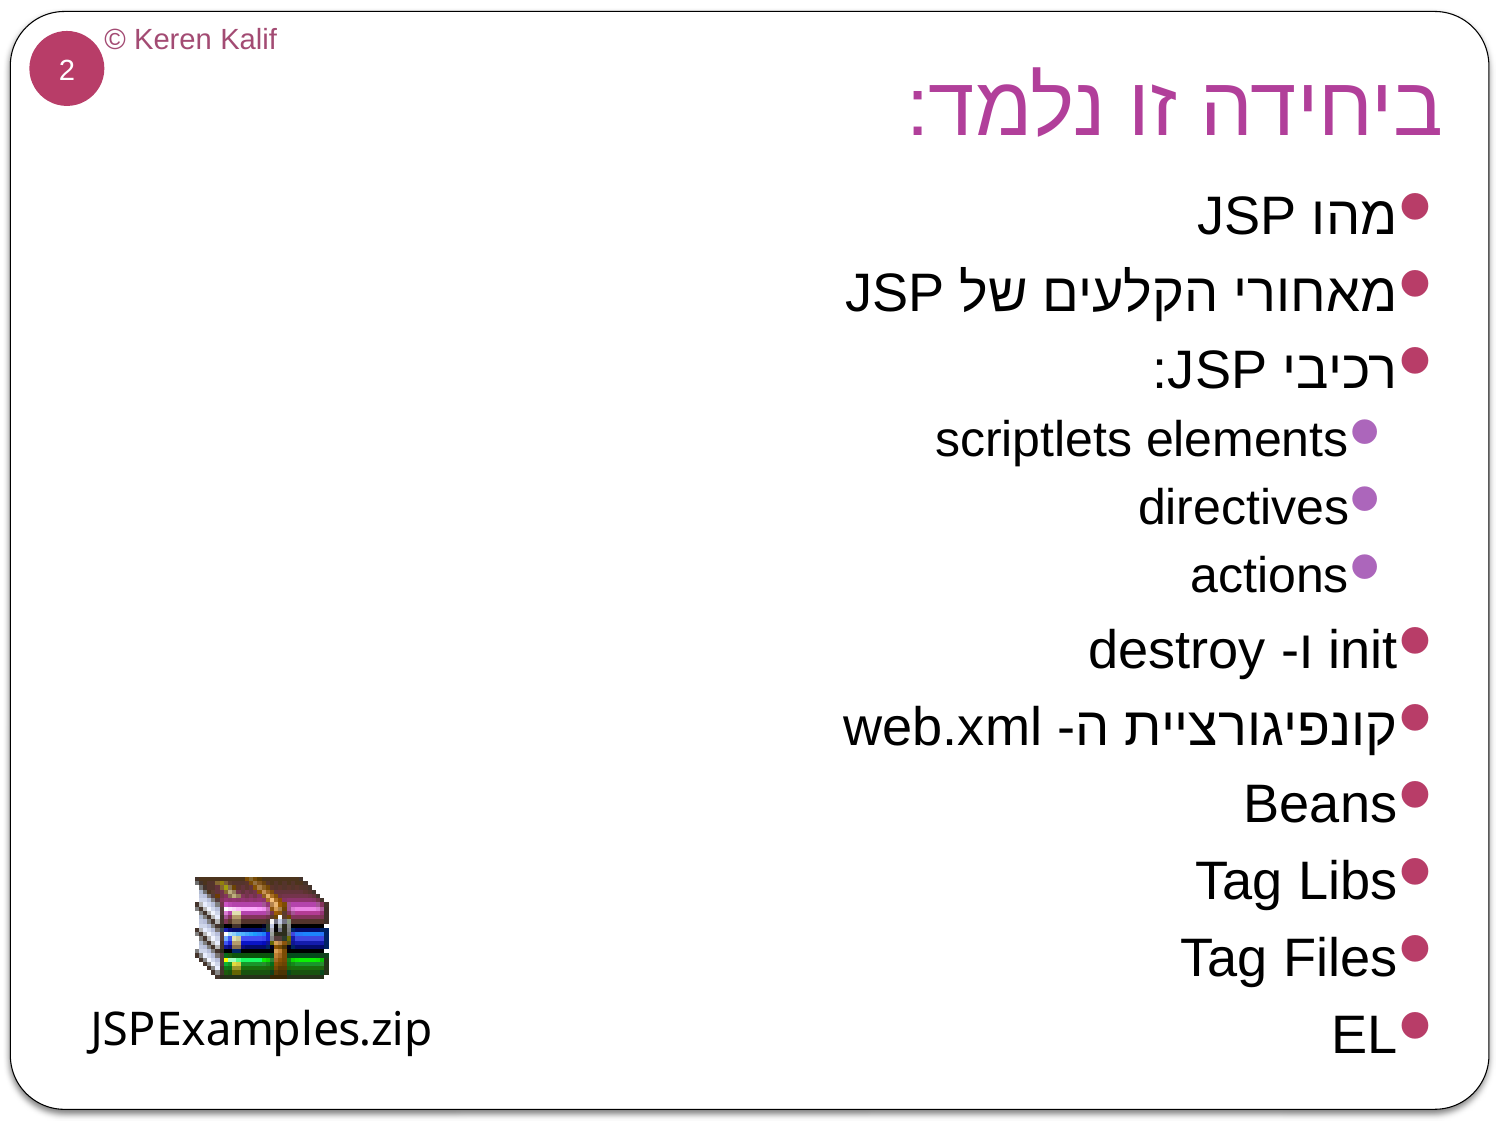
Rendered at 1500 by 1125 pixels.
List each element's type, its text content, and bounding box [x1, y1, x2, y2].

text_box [52, 856, 467, 1068]
title ביחידה זו נלמד: [29, 44, 1460, 162]
list מהו JSP מאחורי הקלעים של JSP רכיבי JSP: scriptlets elements directives actions init ו- destroy קונפיגורציית ה- web.xml Beans Tag Libs Tag Files EL [29, 172, 1460, 1071]
